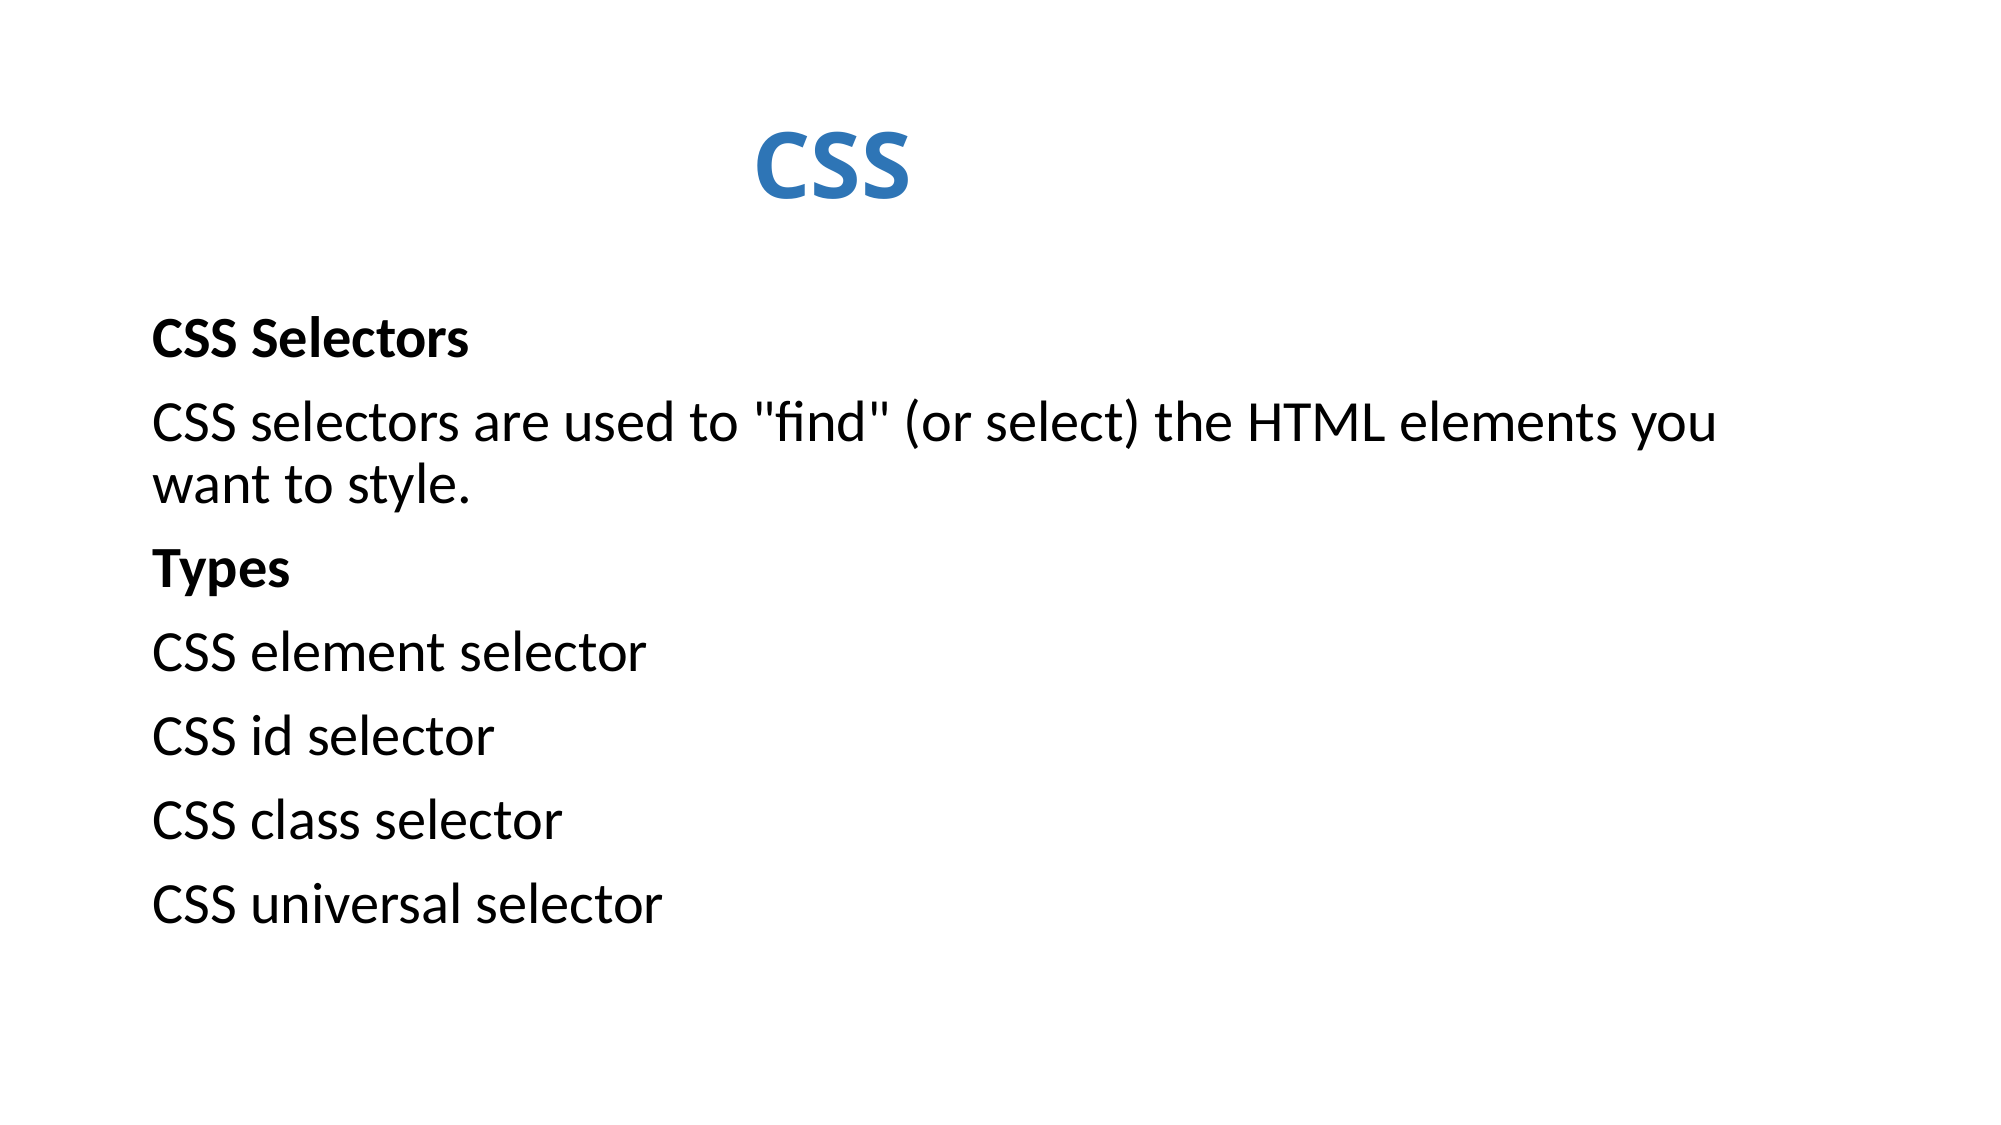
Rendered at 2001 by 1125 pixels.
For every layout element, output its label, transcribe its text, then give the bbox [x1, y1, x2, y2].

title CSS [137, 59, 1863, 278]
list CSS Selectors CSS selectors are used to "find" (or select) the HTML elements you want to style. Types CSS element selector CSS id selector CSS class selector CSS universal selector [137, 299, 1863, 1014]
